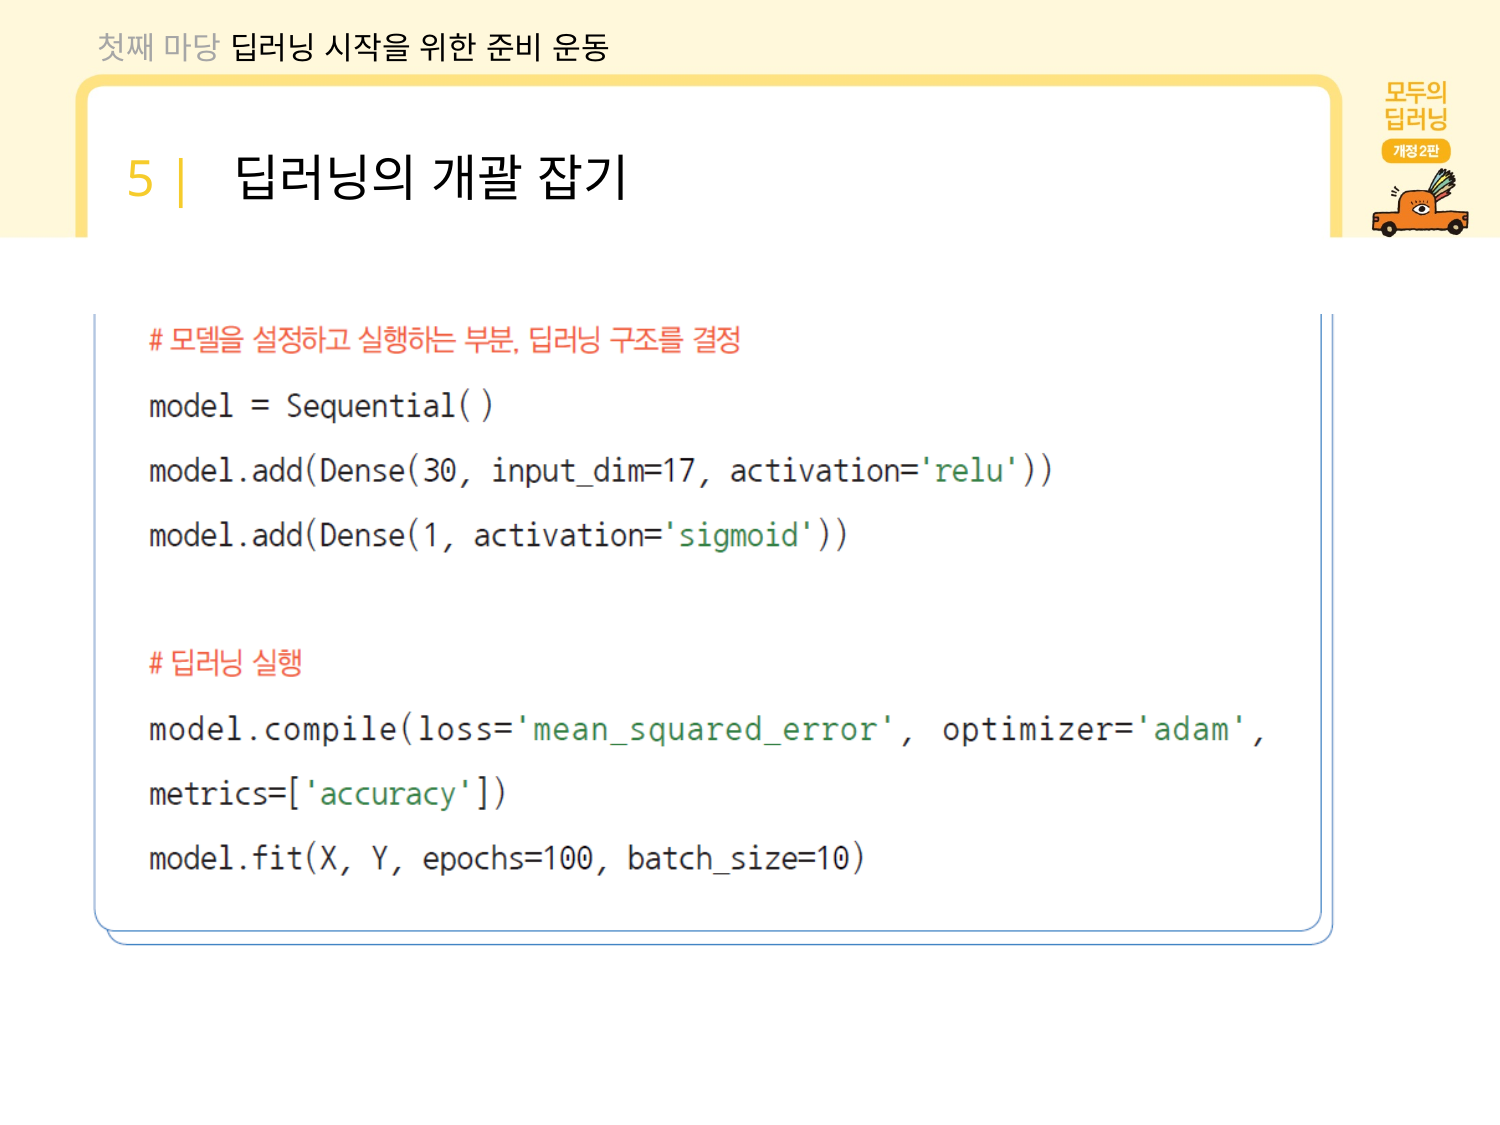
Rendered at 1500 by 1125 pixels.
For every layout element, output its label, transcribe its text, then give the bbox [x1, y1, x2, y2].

text_box [82, 251, 1402, 334]
picture [0, 0, 1500, 1125]
text_box 첫째 마당 딥러닝 시작을 위한 준비 운동 [82, 0, 1133, 74]
text_box 5 | 딥러닝의 개괄 잡기 [111, 99, 1309, 214]
